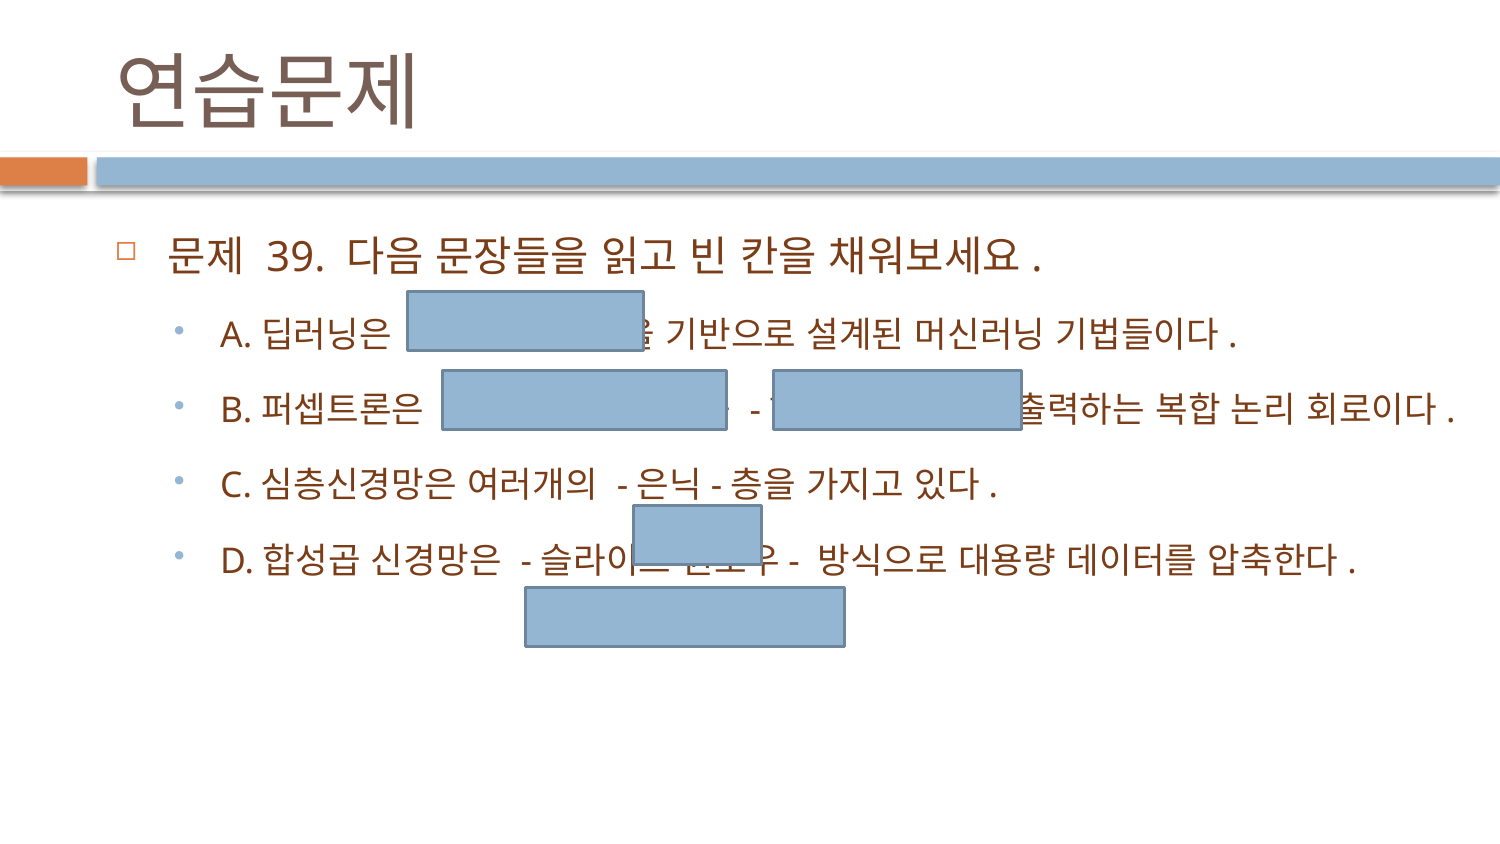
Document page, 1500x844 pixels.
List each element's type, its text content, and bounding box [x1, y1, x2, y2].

text_box [772, 369, 1023, 431]
text_box [406, 290, 645, 352]
title 연습문제 [100, 28, 1438, 150]
text_box [441, 369, 728, 431]
text_box [524, 586, 846, 648]
text_box [632, 504, 763, 566]
list 문제 39. 다음 문장들을 읽고 빈 칸을 채워보세요. A.딥러닝은 -인공신경망-을 기반으로 설계된 머신러닝 기법들이다. B.퍼셉트론은 -다수의 데이터-를 -하나의 결과-로 출력하는 복합 논리 회로이다. C.심층신경망은 여러개의 -은닉-층을 가지고 있다. D.합성곱 신경망은 -슬라이드 윈도우- 방식으로 대용량 데이터를 압축한다. [100, 196, 1500, 750]
